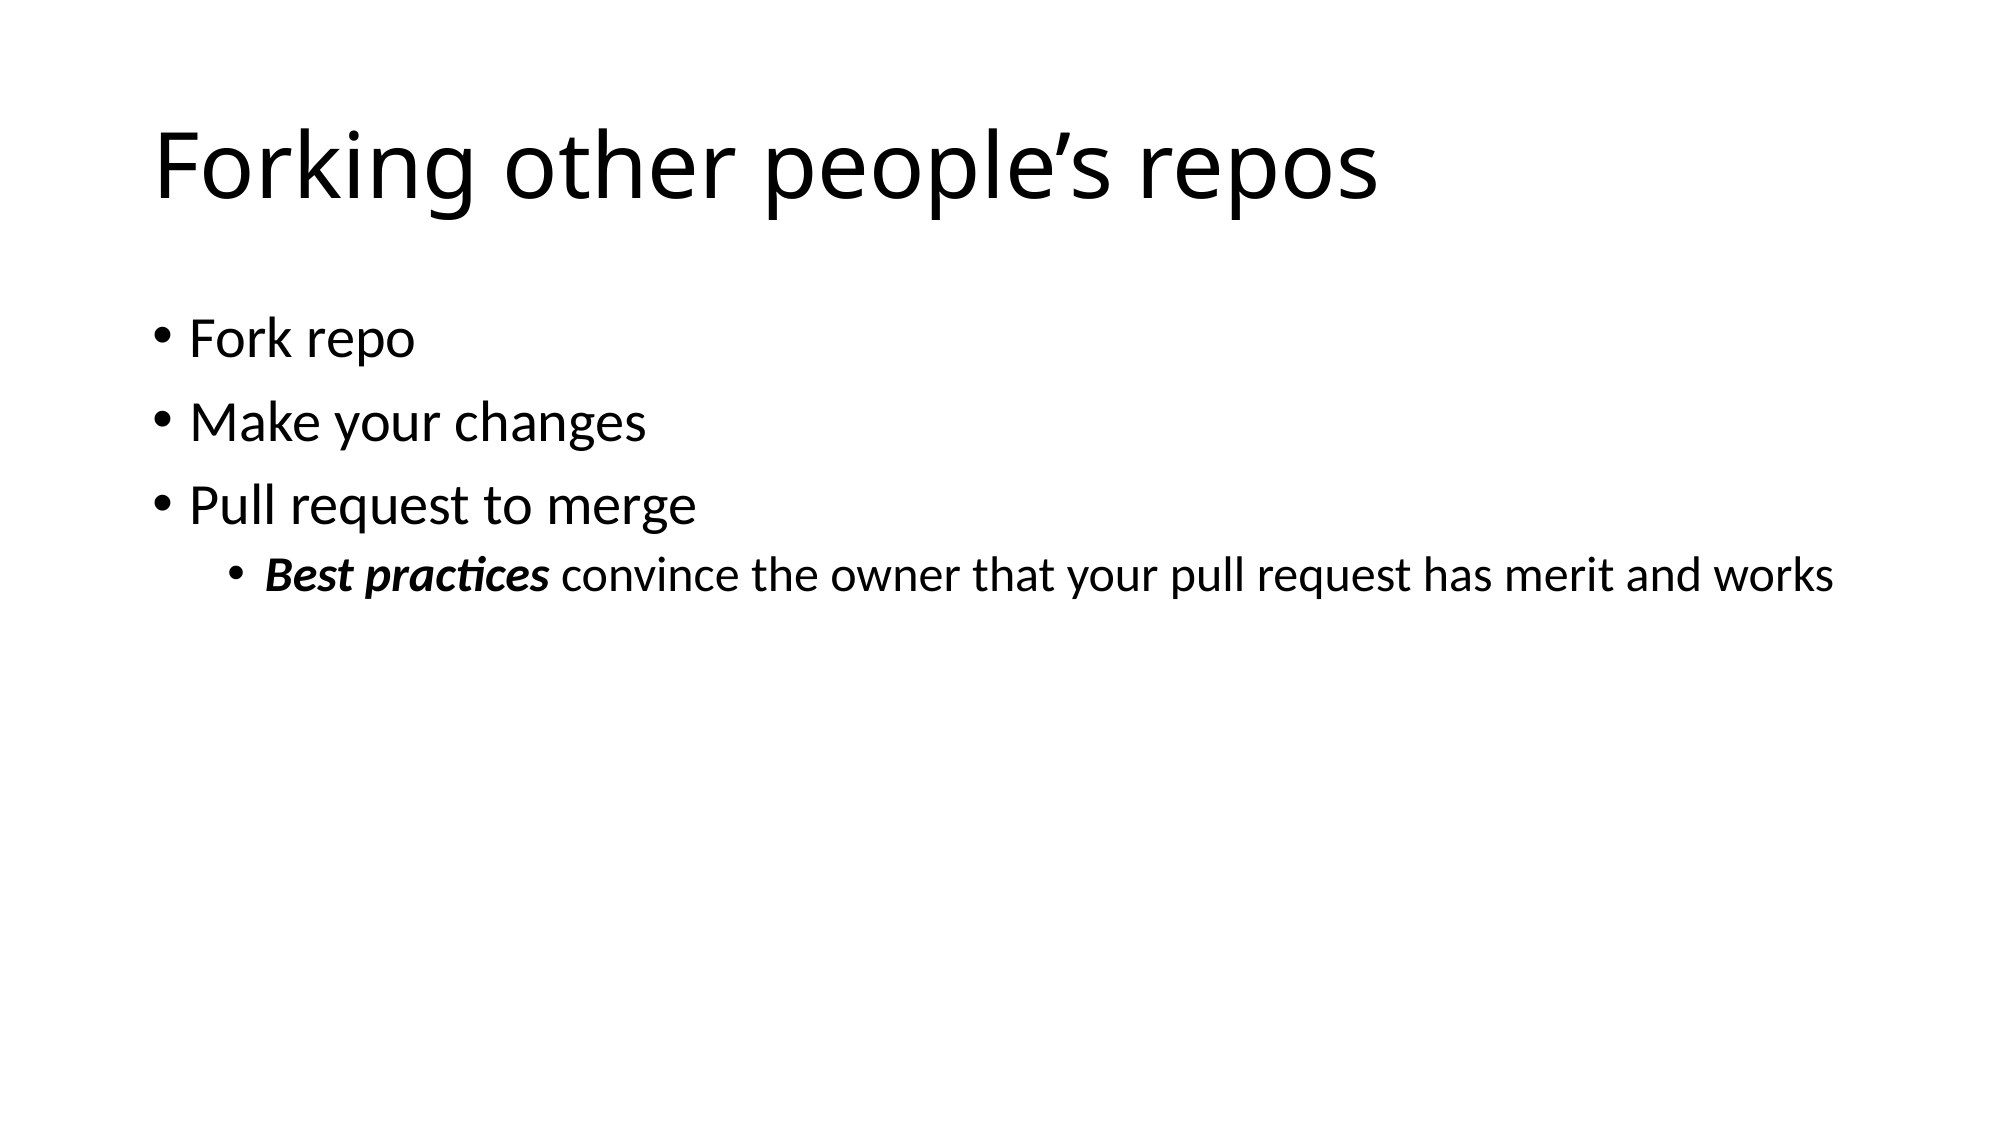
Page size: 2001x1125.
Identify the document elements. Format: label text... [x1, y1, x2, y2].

title Forking other people’s repos [137, 59, 1863, 278]
list Fork repo Make your changes Pull request to merge Best practices convince the owner that your pull request has merit and works [137, 299, 1863, 1014]
